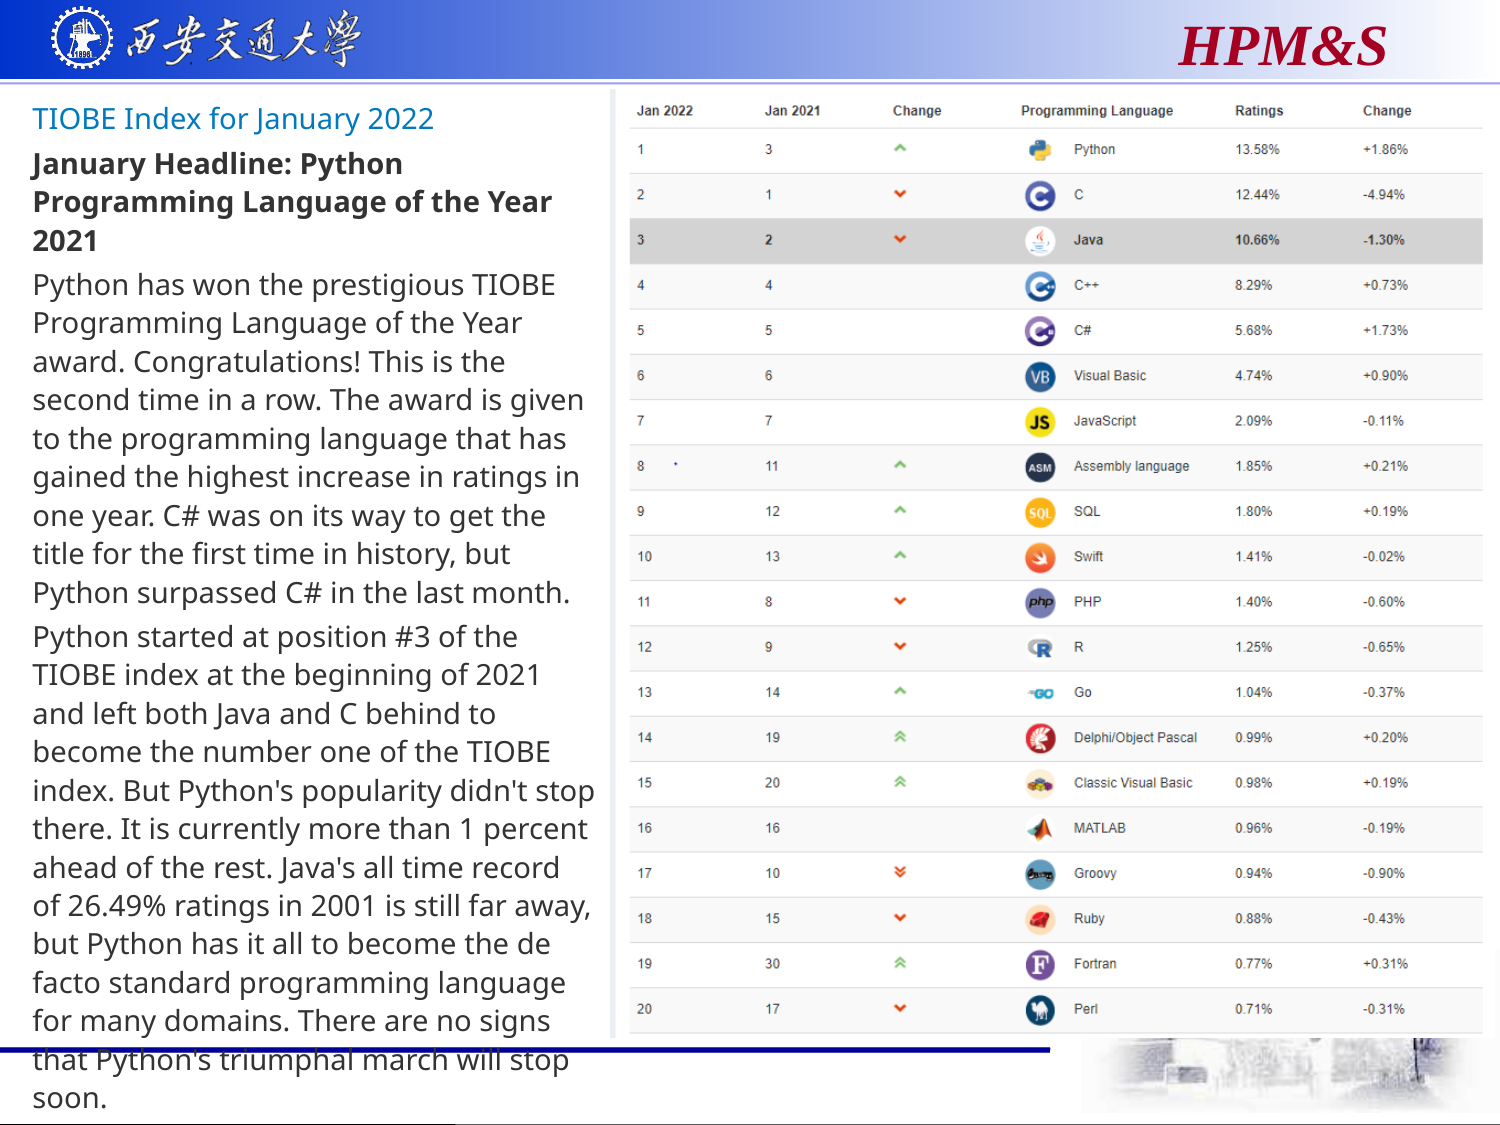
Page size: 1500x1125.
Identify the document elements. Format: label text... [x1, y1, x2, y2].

picture [50, 5, 113, 69]
picture [1081, 950, 1500, 1113]
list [610, 89, 1495, 1038]
picture [125, 10, 363, 67]
text_box TIOBE Index for January 2022 January Headline: Python Programming Language of the Year 2021 Python has won the prestigious TIOBE Programming Language of the Year award. Congratulations! This is the second time in a row. The award is given to the programming language that has gained the highest increase in ratings in one year. C# was on its way to get the title for the first time in history, but Python surpassed C# in the last month. Python started at position #3 of the TIOBE index at the beginning of 2021 and left both Java and C behind to become the number one of the TIOBE index. But Python's popularity didn't stop there. It is currently more than 1 percent ahead of the rest. Java's all time record of 26.49% ratings in 2001 is still far away, but Python has it all to become the de facto standard programming language for many domains. There are no signs that Python's triumphal march will stop soon. [17, 90, 611, 1122]
